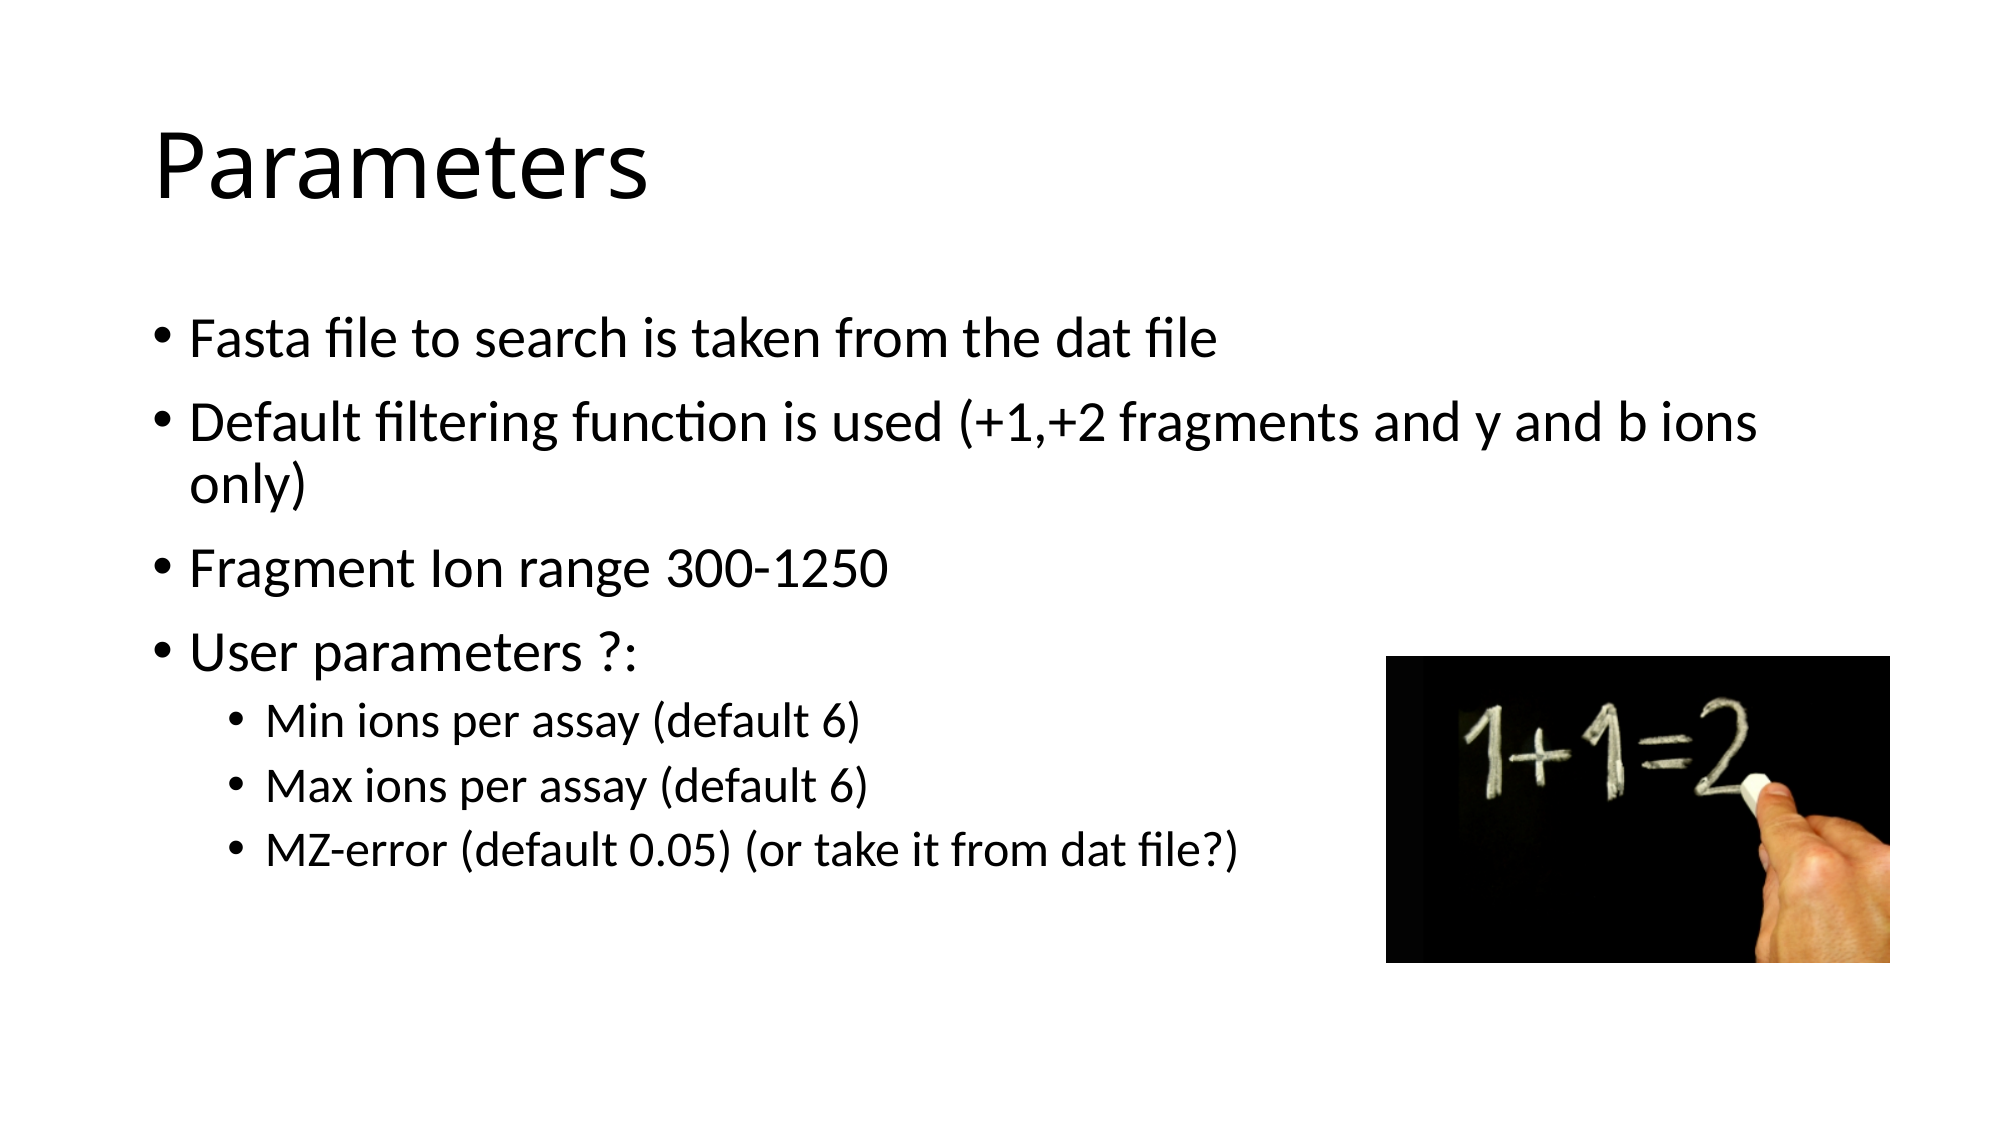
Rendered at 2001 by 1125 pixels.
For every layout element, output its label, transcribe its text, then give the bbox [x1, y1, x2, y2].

list Fasta file to search is taken from the dat file Default filtering function is used (+1,+2 fragments and y and b ions only) Fragment Ion range 300-1250 User parameters ?: Min ions per assay (default 6) Max ions per assay (default 6) MZ-error (default 0.05) (or take it from dat file?) [137, 299, 1863, 1014]
title Parameters [137, 59, 1863, 278]
picture [1386, 656, 1890, 963]
